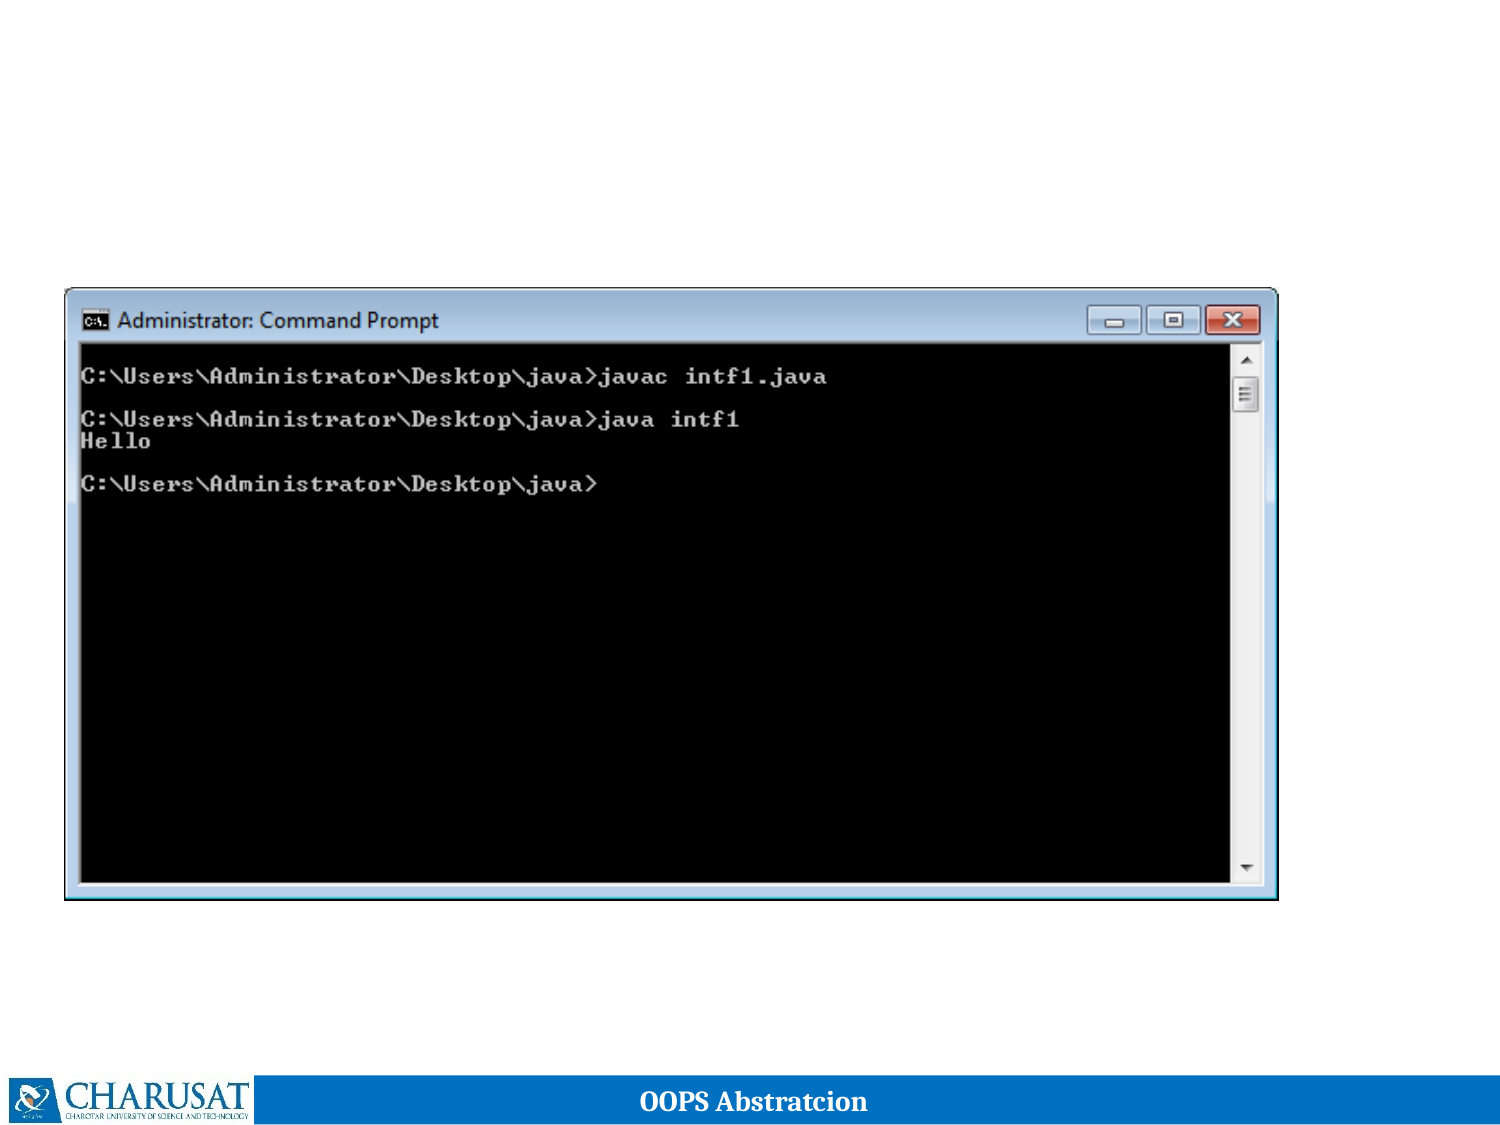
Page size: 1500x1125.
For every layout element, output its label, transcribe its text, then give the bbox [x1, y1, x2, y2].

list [64, 287, 1280, 902]
text_box OOPS Abstratcion [257, 1075, 1500, 1125]
picture [3, 1073, 255, 1125]
